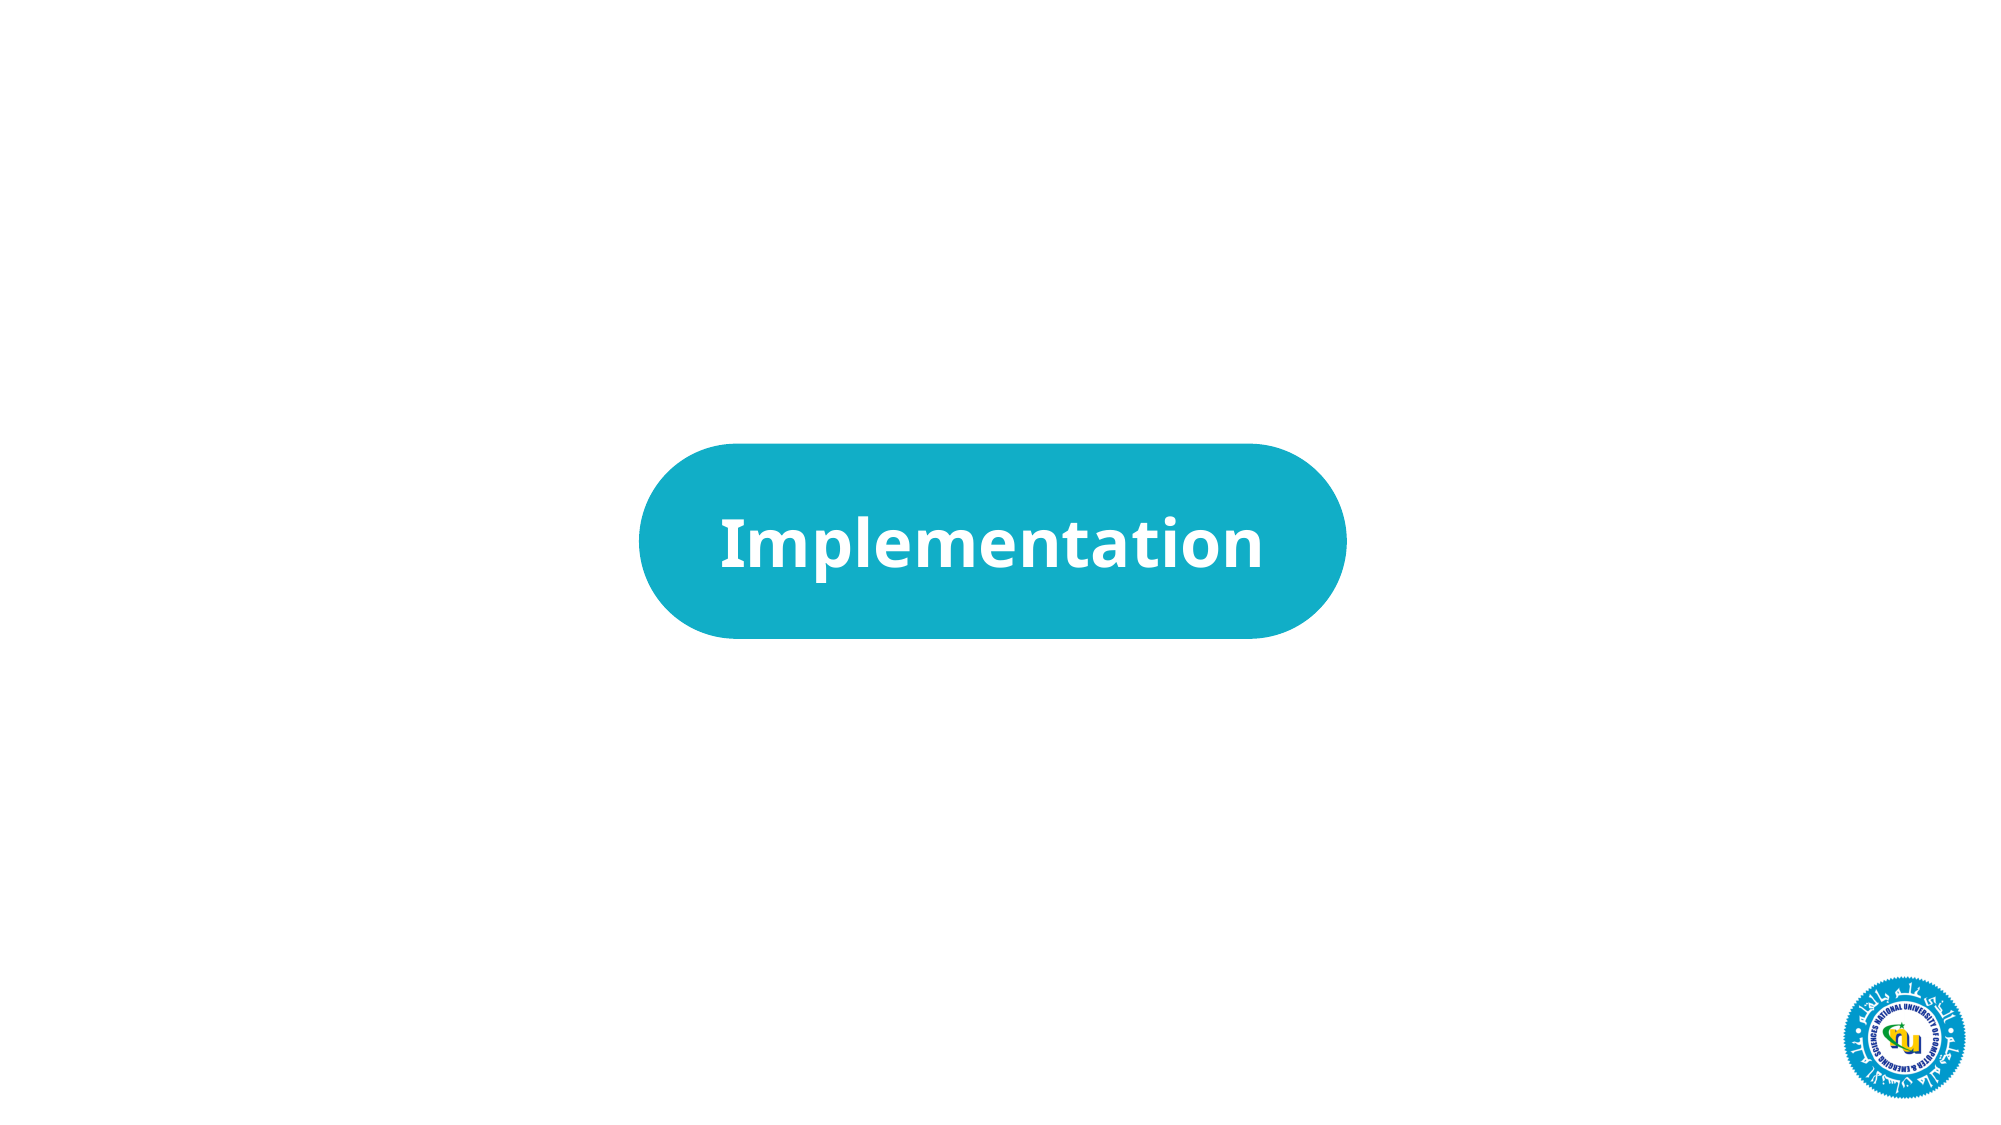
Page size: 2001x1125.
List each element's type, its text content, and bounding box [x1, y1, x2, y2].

picture [1947, 1038, 1953, 1050]
picture [1863, 1056, 1869, 1063]
text_box Implementation [637, 442, 1348, 640]
picture [1843, 1041, 1897, 1099]
picture [1843, 976, 1900, 1035]
picture [1909, 976, 1966, 1031]
picture [1883, 1076, 1899, 1083]
picture [1937, 1005, 1942, 1013]
picture [1918, 1076, 1927, 1083]
picture [1858, 1038, 1864, 1052]
picture [1896, 990, 1906, 996]
picture [1867, 1003, 1875, 1015]
picture [1907, 992, 1920, 997]
picture [1868, 1002, 1941, 1074]
picture [1941, 1051, 1950, 1063]
picture [1913, 1044, 1966, 1099]
